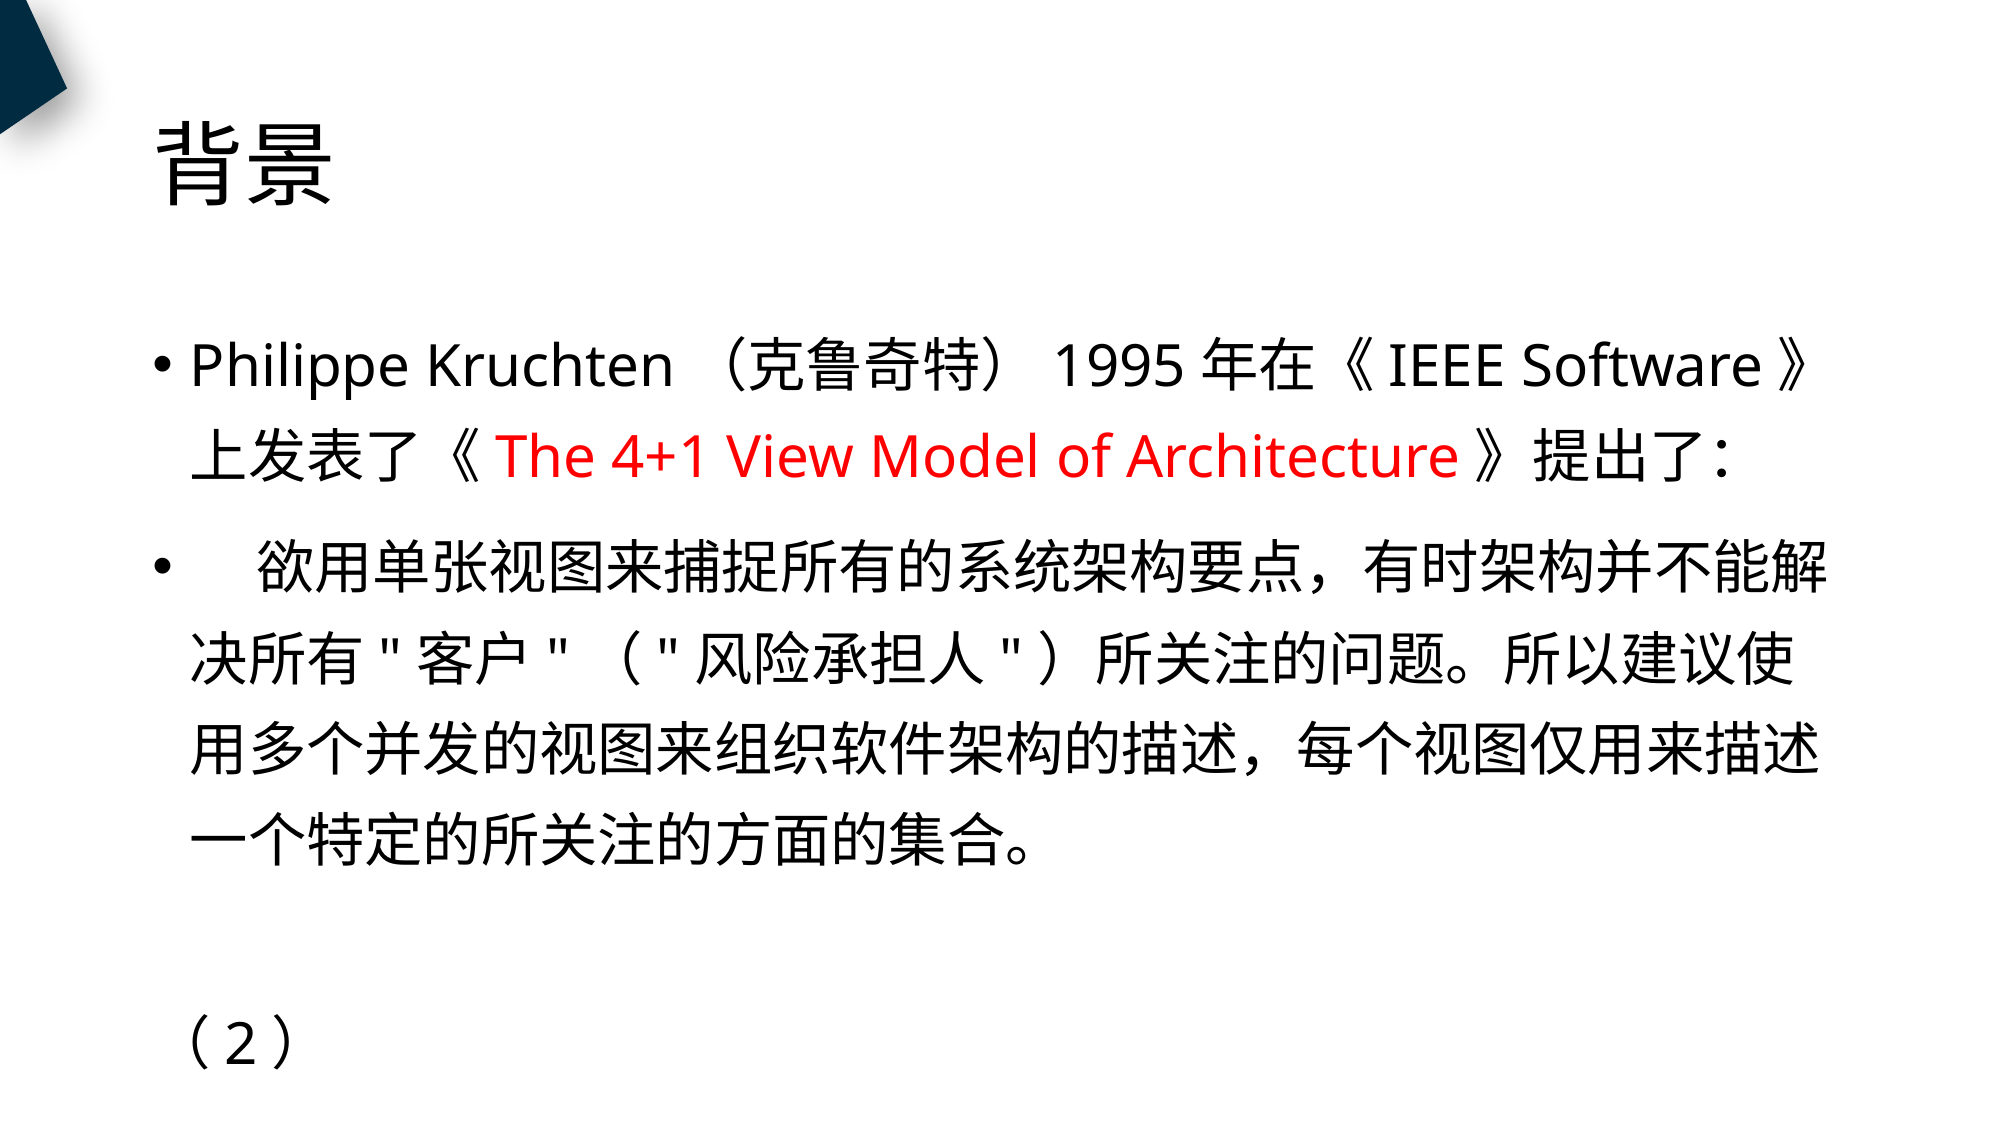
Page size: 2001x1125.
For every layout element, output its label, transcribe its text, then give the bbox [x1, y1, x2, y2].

text_box [0, 0, 68, 135]
list Philippe Kruchten（克鲁奇特）1995年在《IEEE Software》上发表了《The 4+1 View Model of Architecture》提出了： 欲用单张视图来捕捉所有的系统架构要点，有时架构并不能解决所有"客户"（"风险承担人"）所关注的问题。所以建议使用多个并发的视图来组织软件架构的描述，每个视图仅用来描述一个特定的所关注的方面的集合。 （2） [137, 299, 1863, 1014]
title 背景 [137, 59, 1863, 278]
